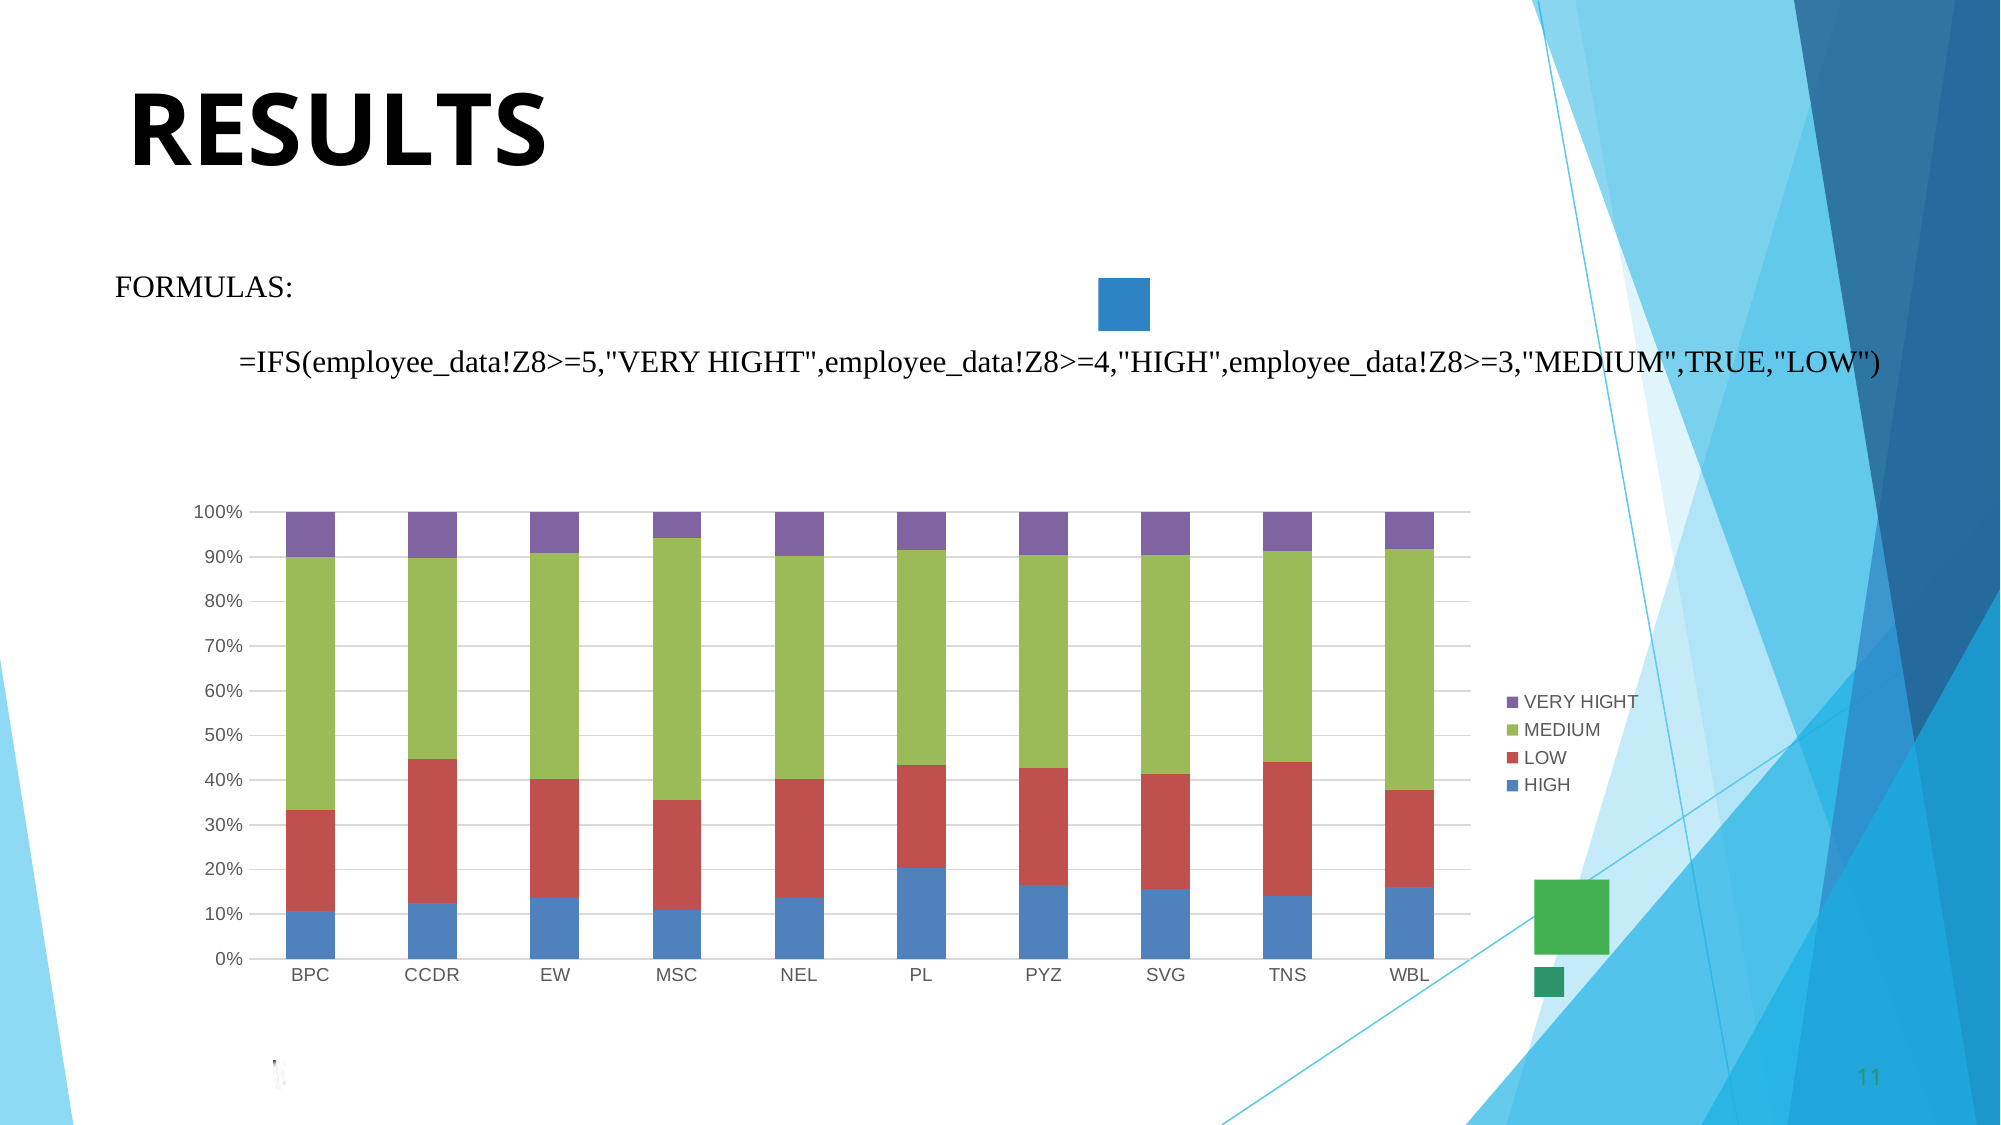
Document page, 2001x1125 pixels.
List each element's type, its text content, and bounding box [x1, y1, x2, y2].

chart [163, 491, 1657, 997]
picture [273, 1060, 286, 1090]
title RESULTS [123, 62, 1877, 254]
list FORMULAS: =IFS(employee_data!Z8>=5,"VERY HIGHT",employee_data!Z8>=4,"HIGH",employee_data!Z8>=3,"MEDIUM",TRUE,"LOW") [99, 258, 1901, 388]
text_box 11 [1849, 1061, 1888, 1095]
